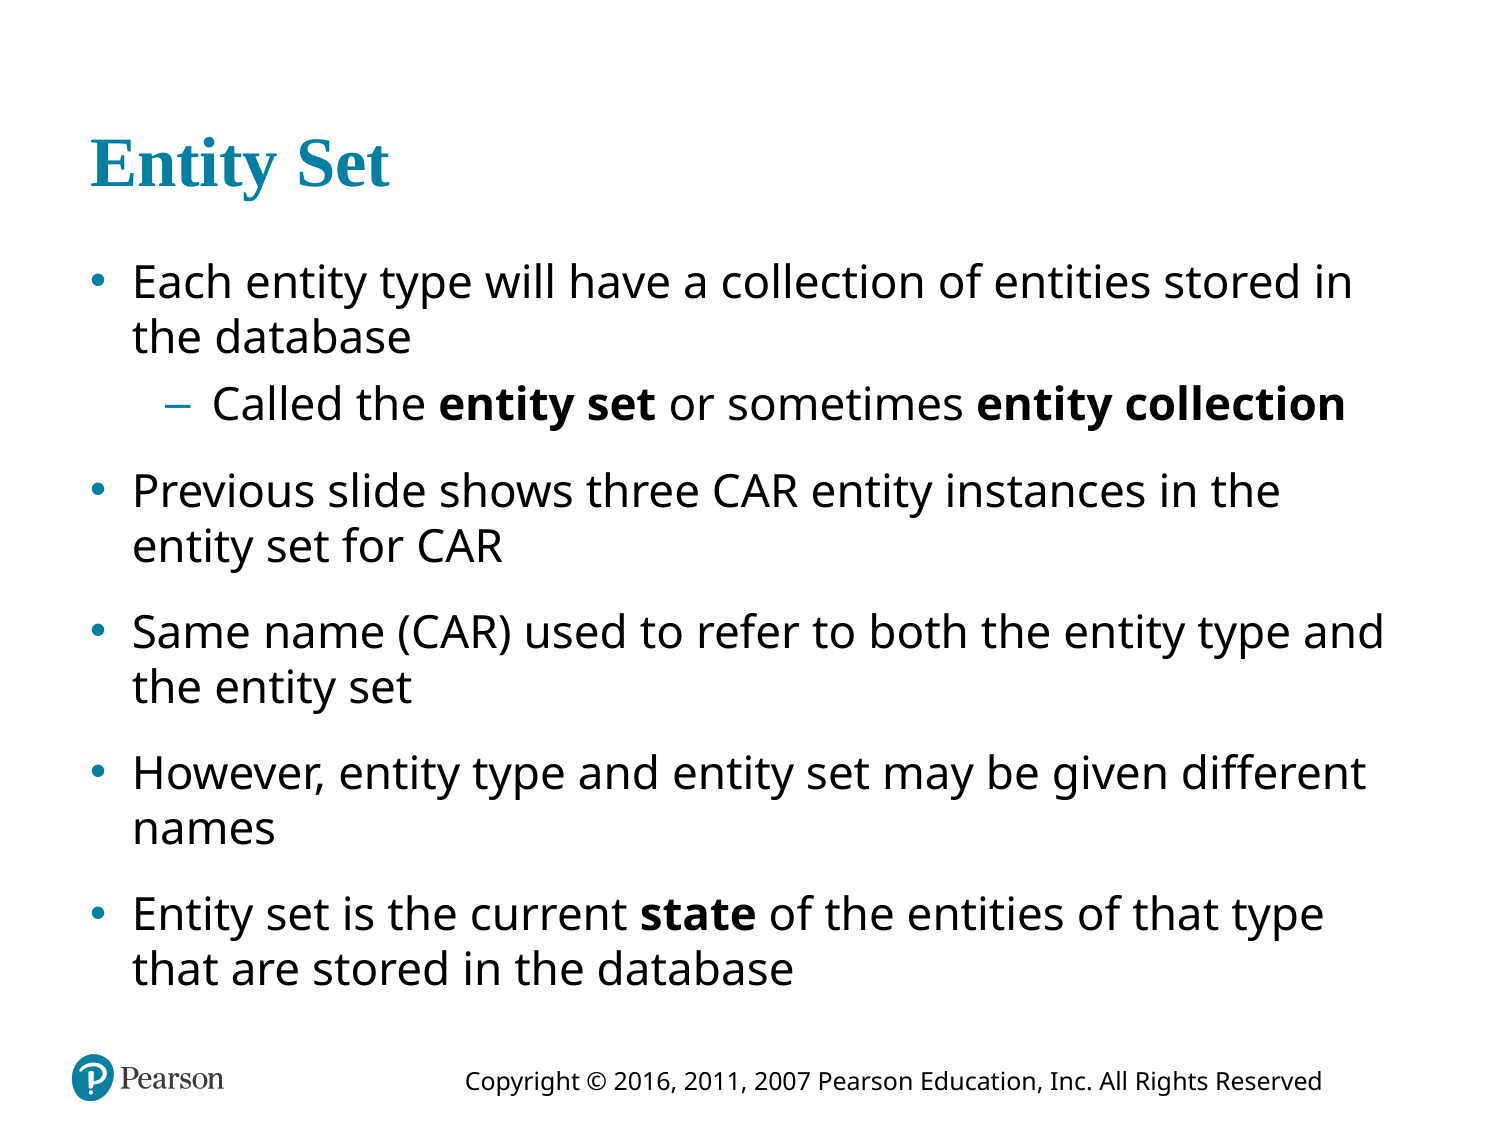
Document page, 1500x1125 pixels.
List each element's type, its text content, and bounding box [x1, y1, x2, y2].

picture [80, 1063, 106, 1088]
picture [98, 1054, 224, 1101]
title Entity Set [75, 0, 1425, 216]
picture [72, 1054, 88, 1070]
picture [72, 1087, 83, 1101]
list Each entity type will have a collection of entities stored in the database Called the entity set or sometimes entity collection Previous slide shows three CAR entity instances in the entity set for CAR Same name (CAR) used to refer to both the entity type and the entity set However, entity type and entity set may be given different names Entity set is the current state of the entities of that type that are stored in the database [75, 237, 1425, 1010]
